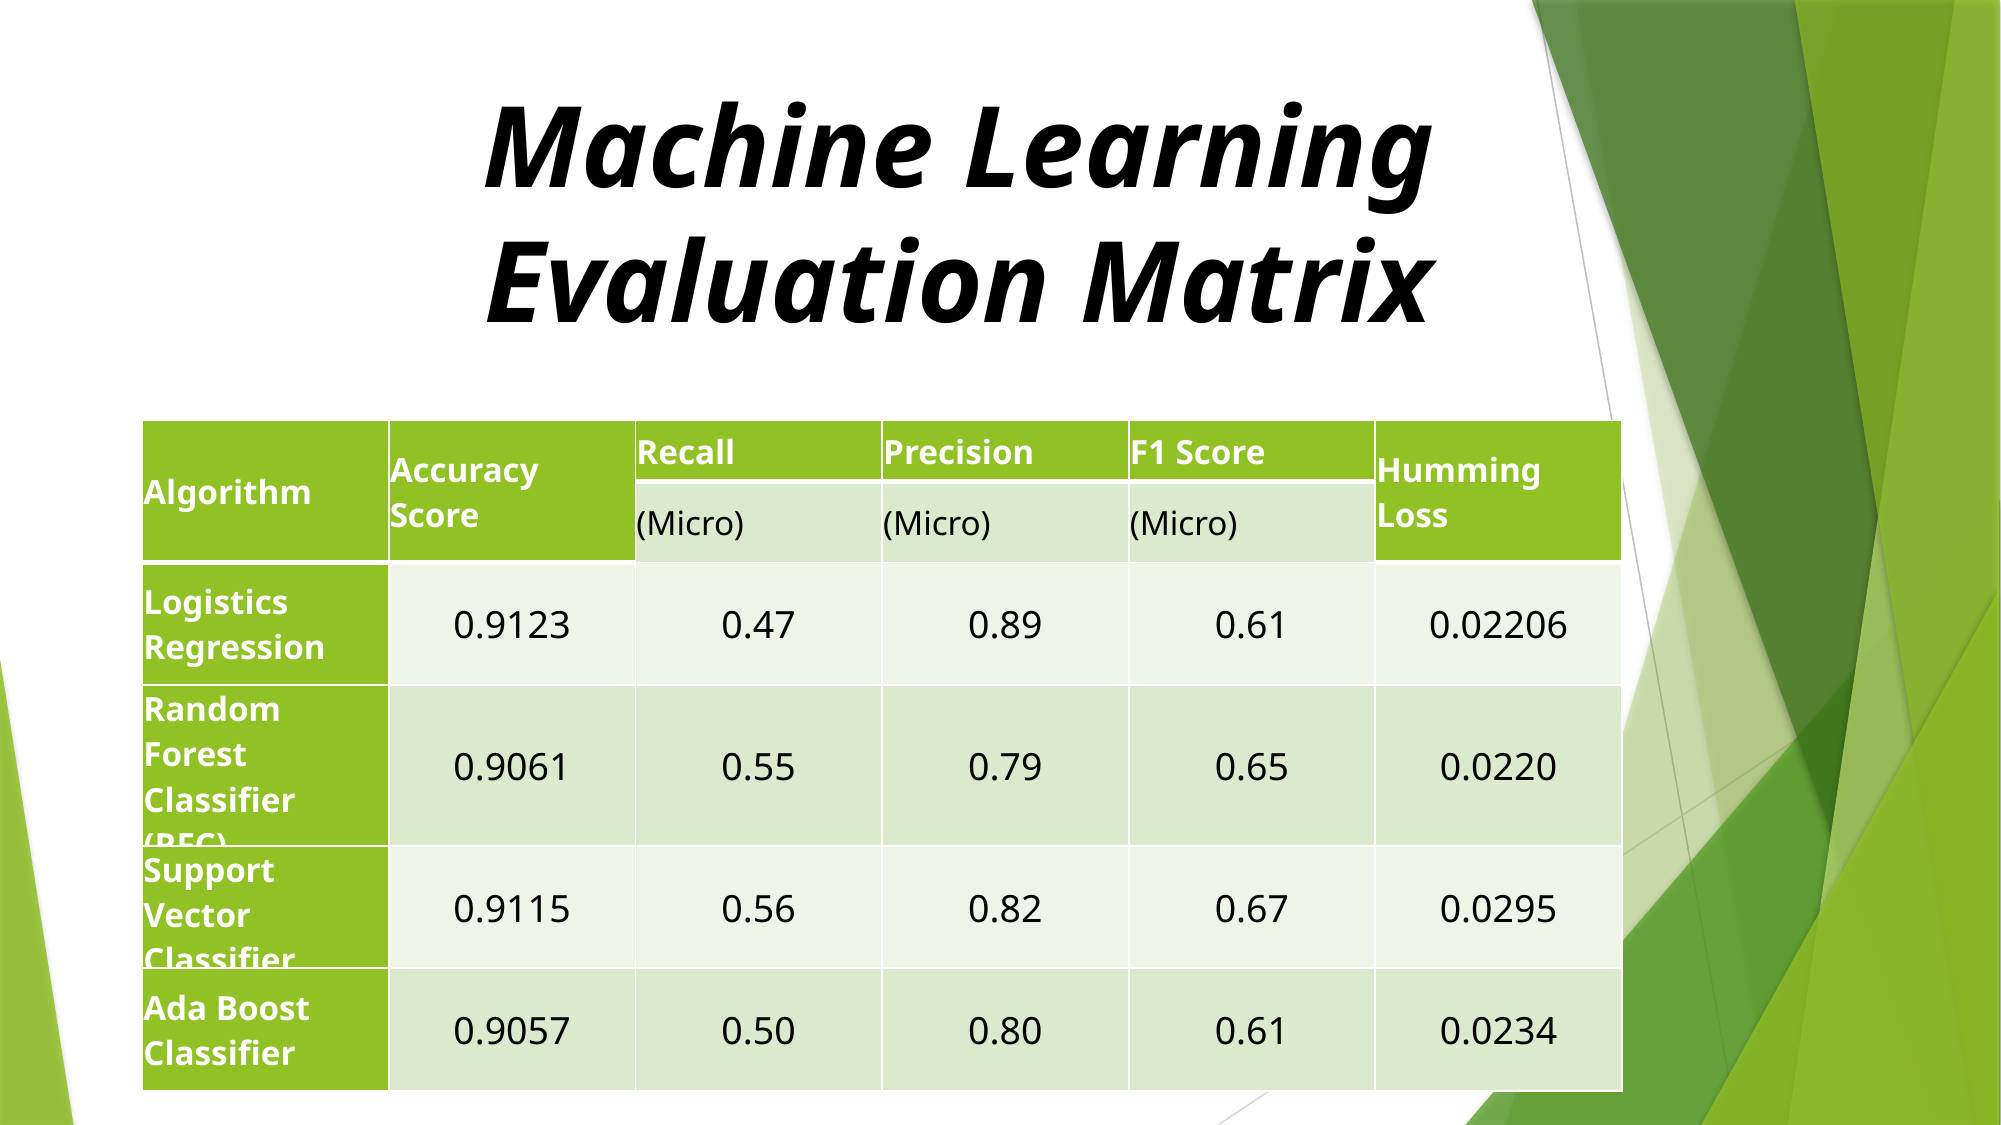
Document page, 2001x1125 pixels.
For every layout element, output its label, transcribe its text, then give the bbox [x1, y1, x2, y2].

table_cell 0.56 [636, 847, 881, 967]
table_cell Support Vector Classifier [143, 847, 388, 967]
table_cell Logistics Regression [143, 565, 388, 684]
table_cell 0.80 [883, 969, 1128, 1090]
table_cell 0.02206 [1376, 565, 1621, 684]
table_header Recall [636, 421, 881, 479]
table_cell 0.55 [636, 686, 881, 845]
table_cell 0.50 [636, 969, 881, 1090]
table_cell Ada Boost Classifier [143, 969, 388, 1090]
table_cell 0.82 [883, 847, 1128, 967]
table_header Precision [883, 421, 1128, 479]
table_cell 0.9115 [390, 847, 635, 967]
text_box Machine Learning Evaluation Matrix [329, 67, 1589, 353]
table_cell (Micro) [636, 484, 881, 562]
table_header F1 Score [1130, 421, 1374, 479]
table_header Accuracy Score [390, 421, 635, 560]
table_cell 0.67 [1130, 847, 1374, 967]
table_header Algorithm [143, 421, 388, 560]
table_header Humming Loss [1376, 421, 1621, 560]
table_cell 0.0220 [1376, 686, 1621, 845]
table_cell 0.61 [1130, 969, 1374, 1090]
table_cell 0.9061 [390, 686, 635, 845]
table_cell 0.79 [883, 686, 1128, 845]
table_cell 0.9057 [390, 969, 635, 1090]
table_cell 0.47 [636, 563, 881, 684]
table_cell 0.9123 [390, 565, 635, 684]
table_cell 0.89 [883, 563, 1128, 684]
table_cell (Micro) [883, 484, 1128, 562]
table_cell 0.0295 [1376, 847, 1621, 967]
table_cell 0.61 [1130, 563, 1374, 684]
table_cell 0.0234 [1376, 969, 1621, 1090]
table_cell 0.65 [1130, 686, 1374, 845]
table_cell Random Forest Classifier (RFC) [143, 686, 388, 845]
text_box [142, 385, 1813, 959]
table_cell (Micro) [1130, 484, 1374, 562]
